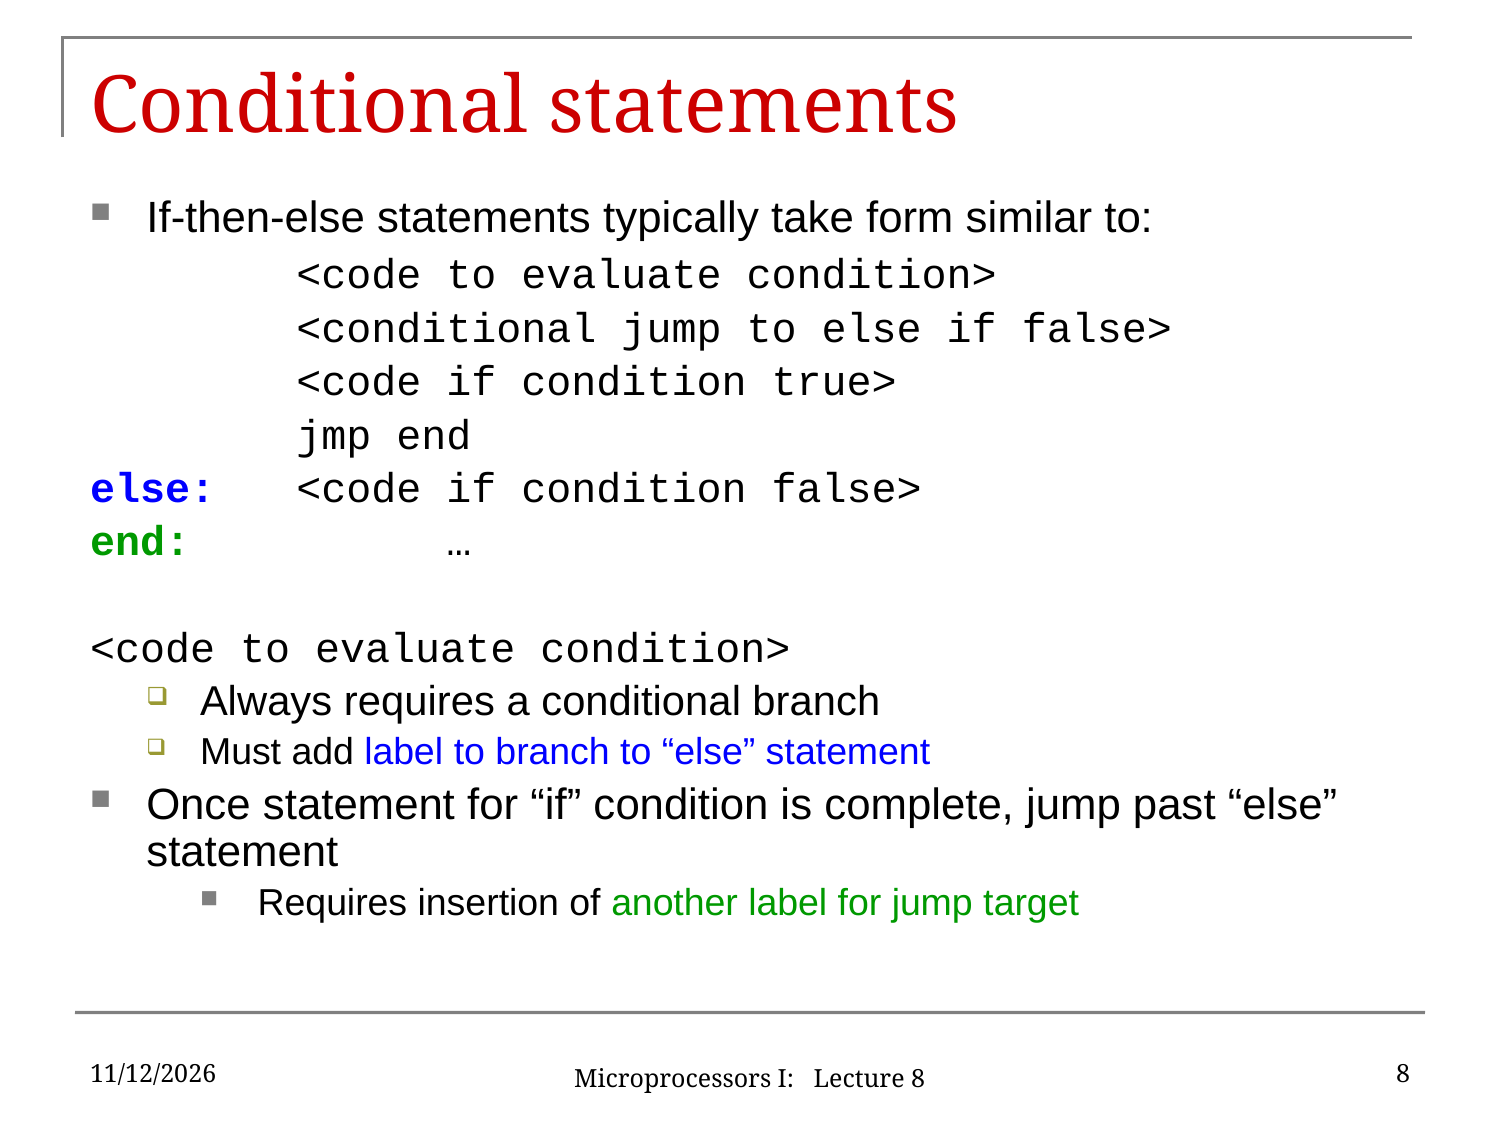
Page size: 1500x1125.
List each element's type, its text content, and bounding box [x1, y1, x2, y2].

list If-then-else statements typically take form similar to: <code to evaluate condition> <conditional jump to else if false> <code if condition true> jmp end else: <code if condition false> end: … <code to evaluate condition> Always requires a conditional branch Must add label to branch to “else” statement Once statement for “if” condition is complete, jump past “else” statement Requires insertion of another label for jump target [75, 187, 1425, 1006]
title Conditional statements [75, 45, 1425, 163]
slide_number 8 [1074, 1023, 1426, 1100]
footer Microprocessors I: Lecture 8 [512, 1024, 988, 1101]
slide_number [74, 1023, 426, 1100]
